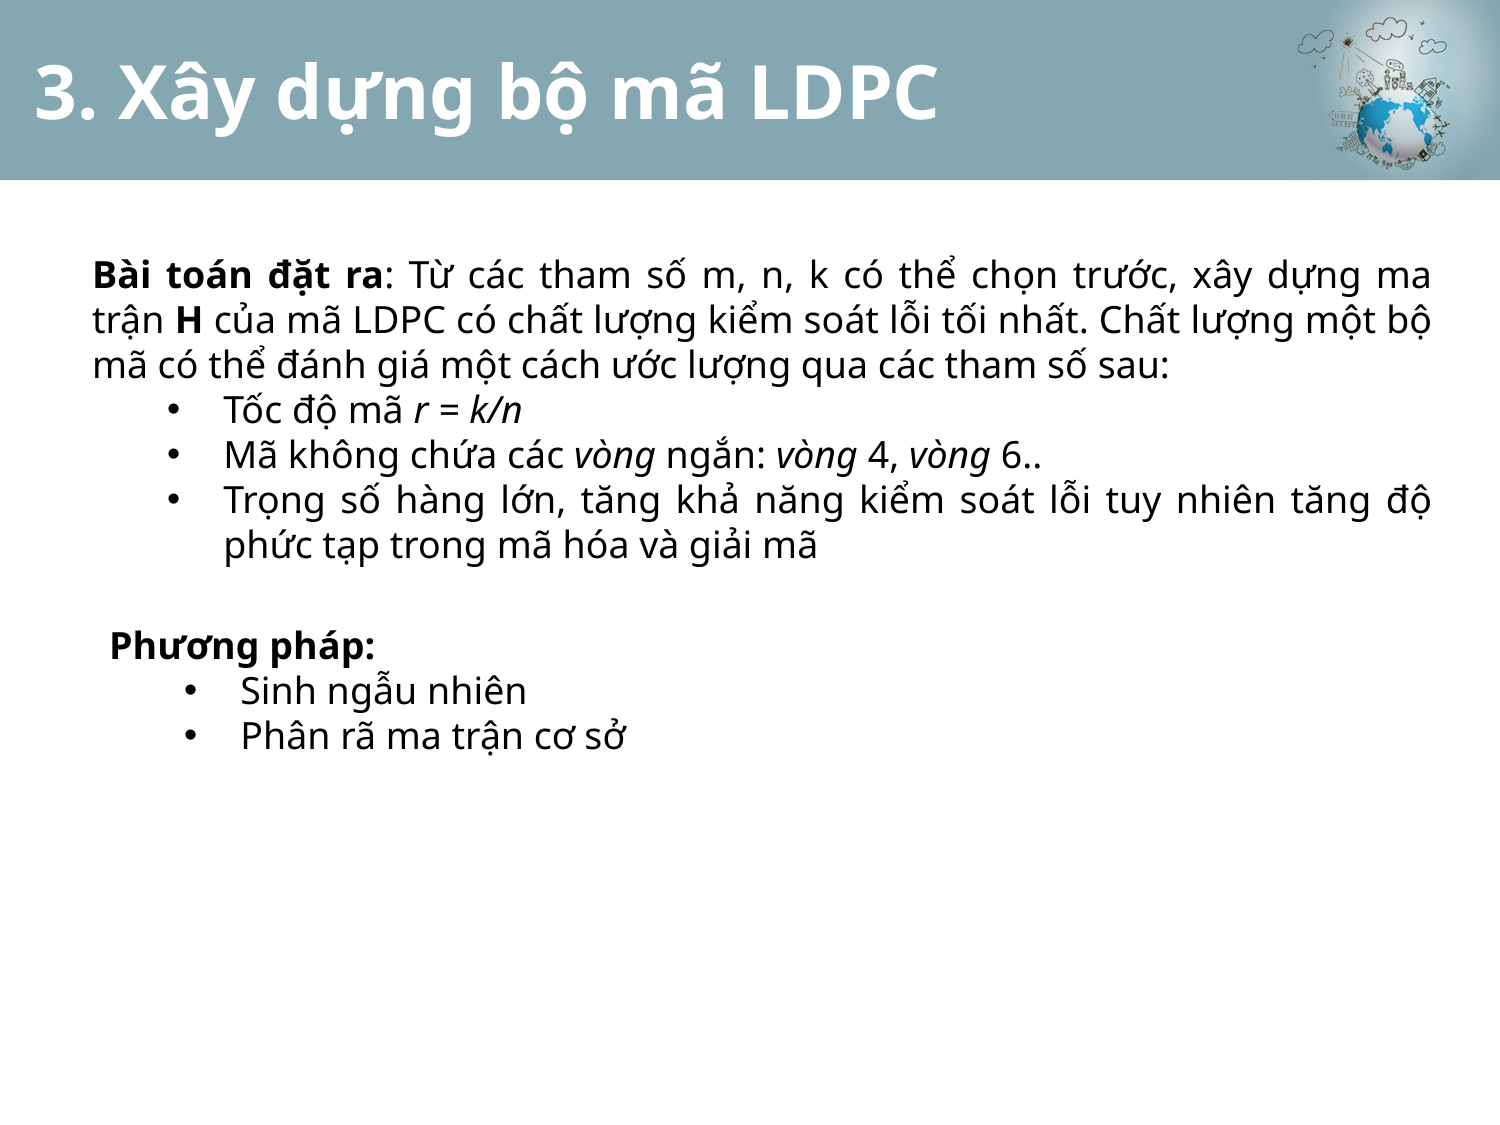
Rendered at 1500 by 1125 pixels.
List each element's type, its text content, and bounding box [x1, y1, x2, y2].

title 3. Xây dựng bộ mã LDPC [0, 2, 1500, 176]
picture [0, 176, 1500, 1125]
text_box Phương pháp: Sinh ngẫu nhiên Phân rã ma trận cơ sở [94, 614, 1406, 765]
text_box Bài toán đặt ra: Từ các tham số m, n, k có thể chọn trước, xây dựng ma trận H của mã LDPC có chất lượng kiểm soát lỗi tối nhất. Chất lượng một bộ mã có thể đánh giá một cách ước lượng qua các tham số sau: Tốc độ mã r = k/n Mã không chứa các vòng ngắn: vòng 4, vòng 6.. Trọng số hàng lớn, tăng khả năng kiểm soát lỗi tuy nhiên tăng độ phức tạp trong mã hóa và giải mã [77, 243, 1447, 619]
